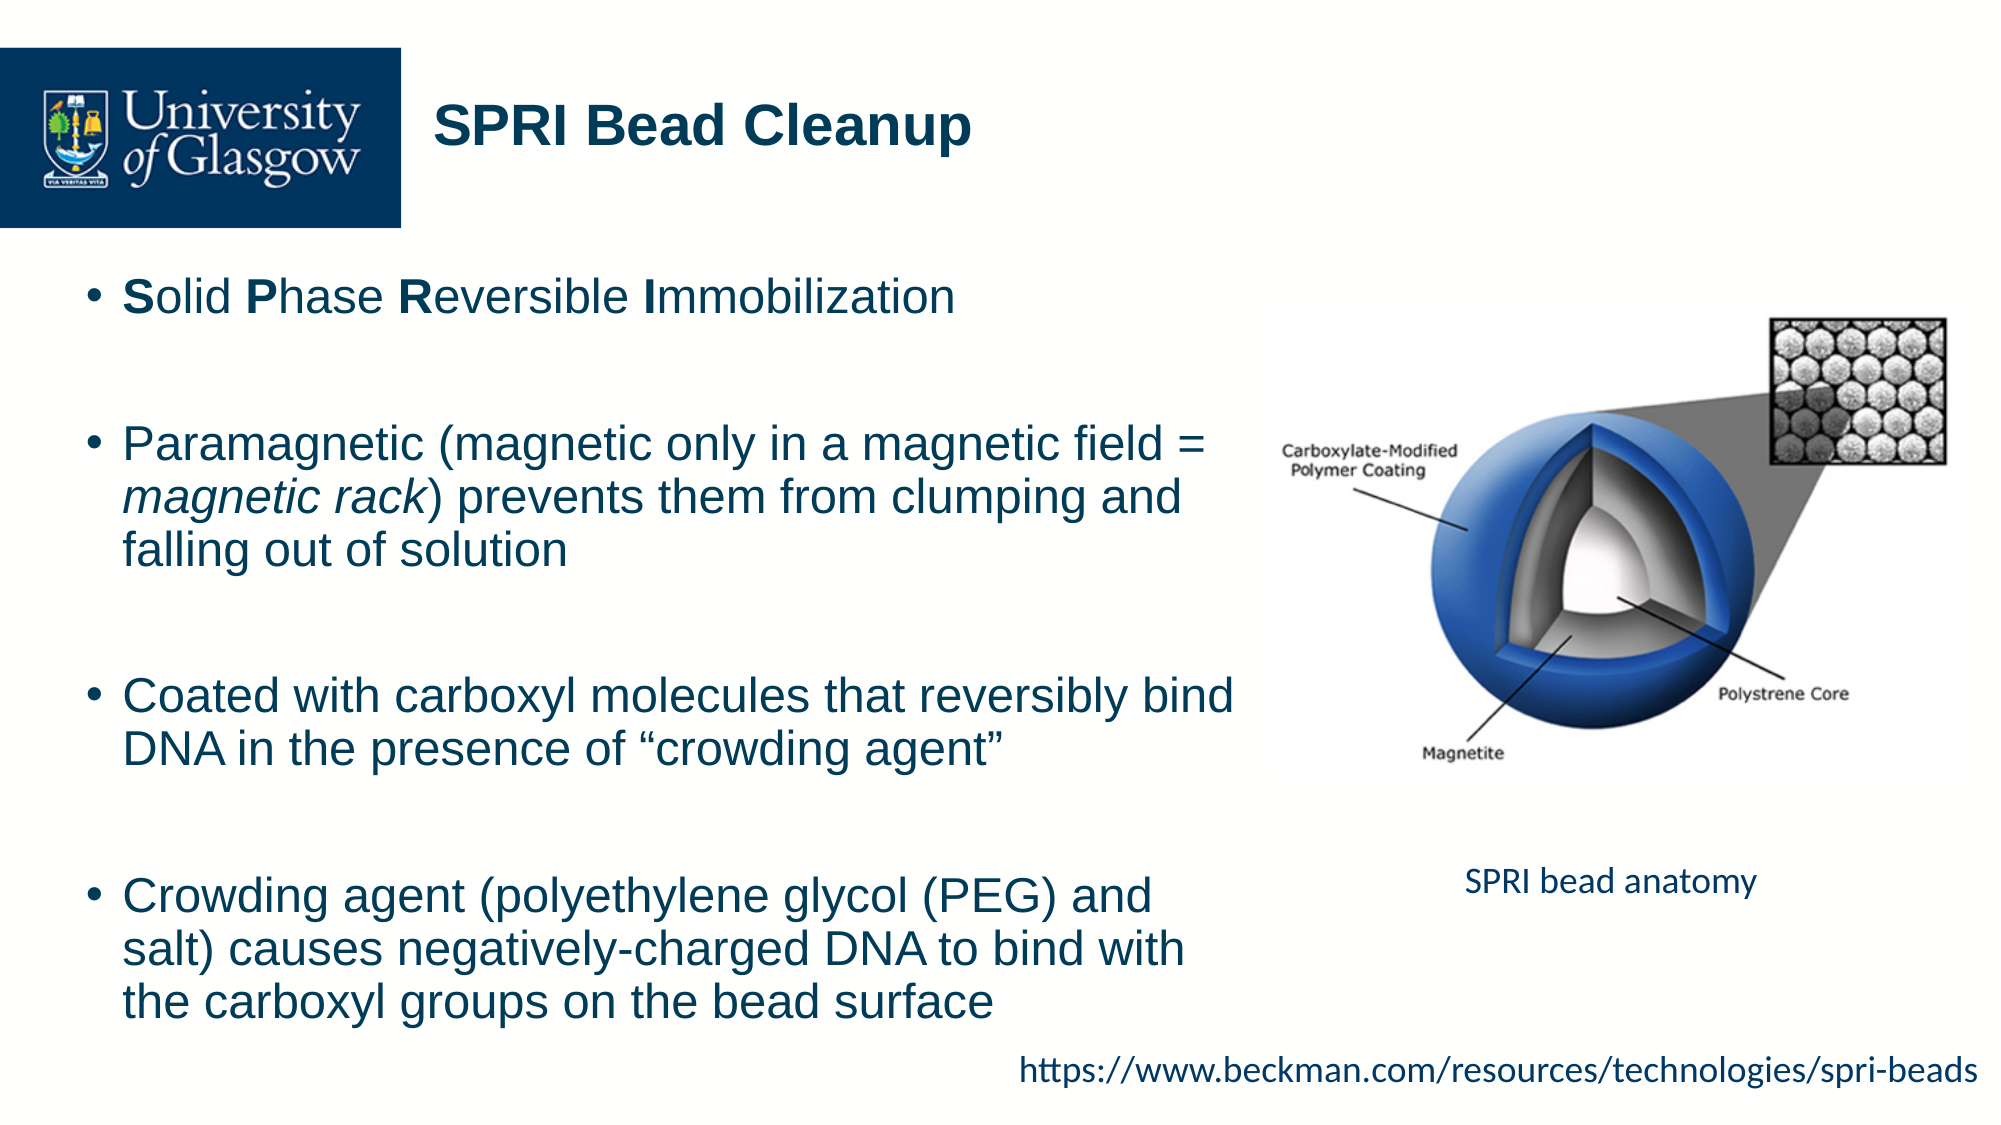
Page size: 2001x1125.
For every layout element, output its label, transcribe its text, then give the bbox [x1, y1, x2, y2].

text_box https://www.beckman.com/resources/technologies/spri-beads [1004, 1037, 1995, 1125]
text_box SPRI bead anatomy [1449, 848, 1782, 909]
list Solid Phase Reversible Immobilization Paramagnetic (magnetic only in a magnetic field = magnetic rack) prevents them from clumping and falling out of solution Coated with carboxyl molecules that reversibly bind DNA in the presence of “crowding agent” Crowding agent (polyethylene glycol (PEG) and salt) causes negatively-charged DNA to bind with the carboxyl groups on the bead surface [70, 263, 1276, 1038]
picture [0, 0, 2000, 1125]
title SPRI Bead Cleanup [418, 87, 1930, 234]
